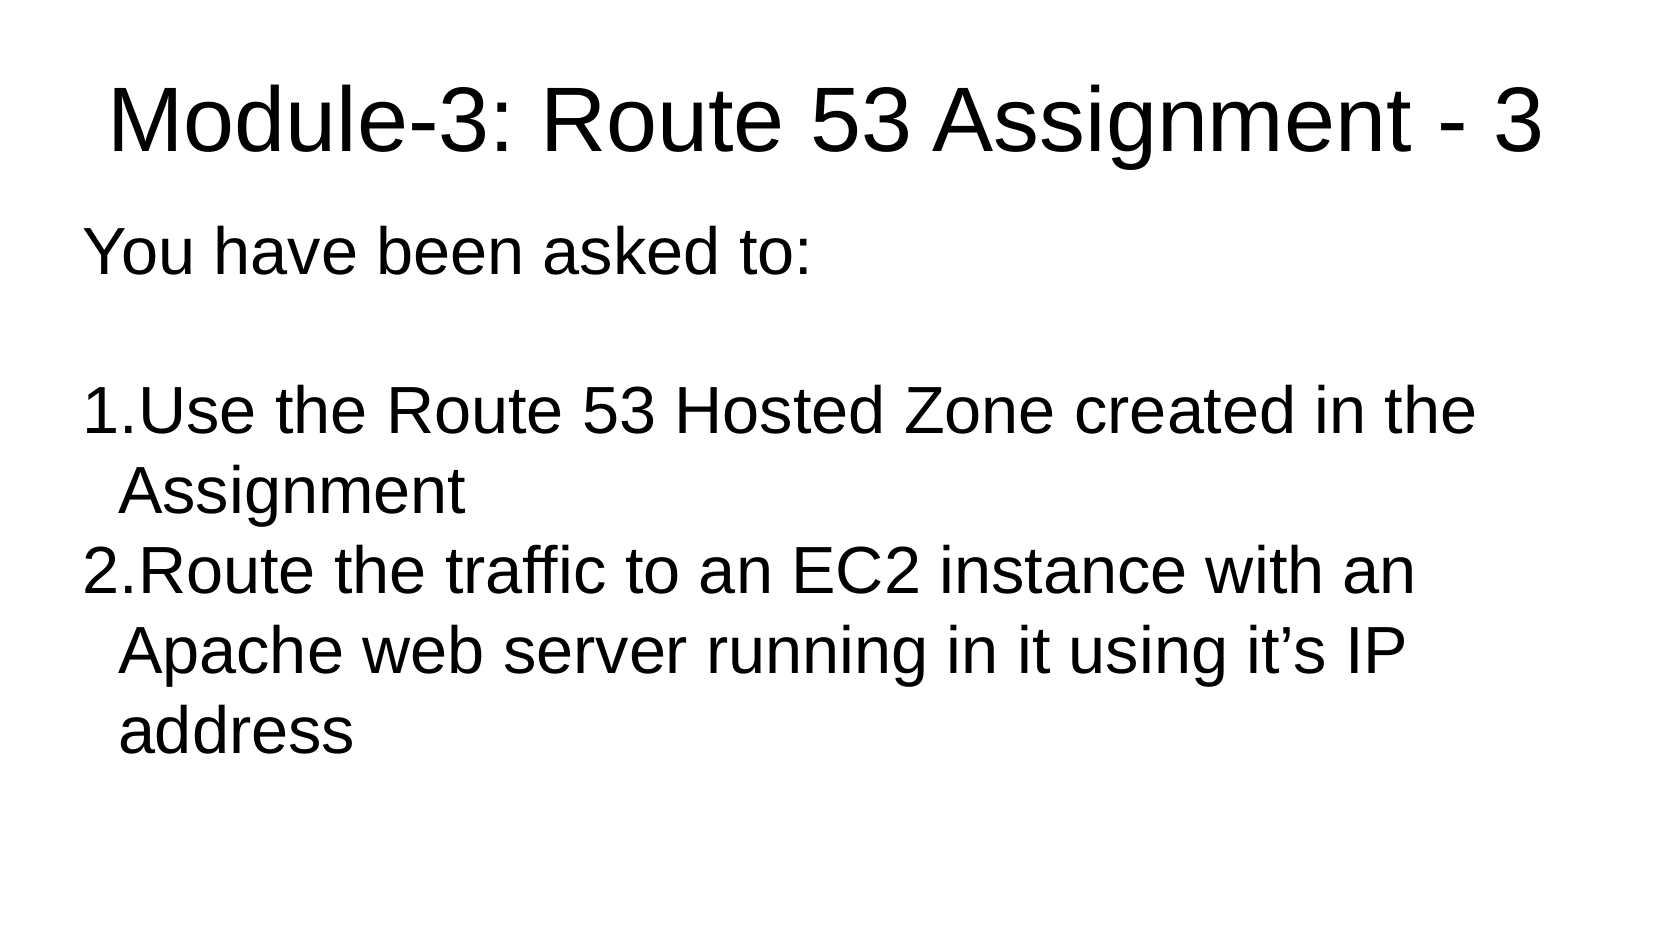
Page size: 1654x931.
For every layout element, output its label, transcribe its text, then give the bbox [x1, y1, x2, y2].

title Module-3: Route 53 Assignment - 3 [82, 37, 1571, 193]
subtitle You have been asked to: Use the Route 53 Hosted Zone created in the Assignment Route the traffic to an EC2 instance with an Apache web server running in it using it’s IP address [82, 217, 1571, 757]
